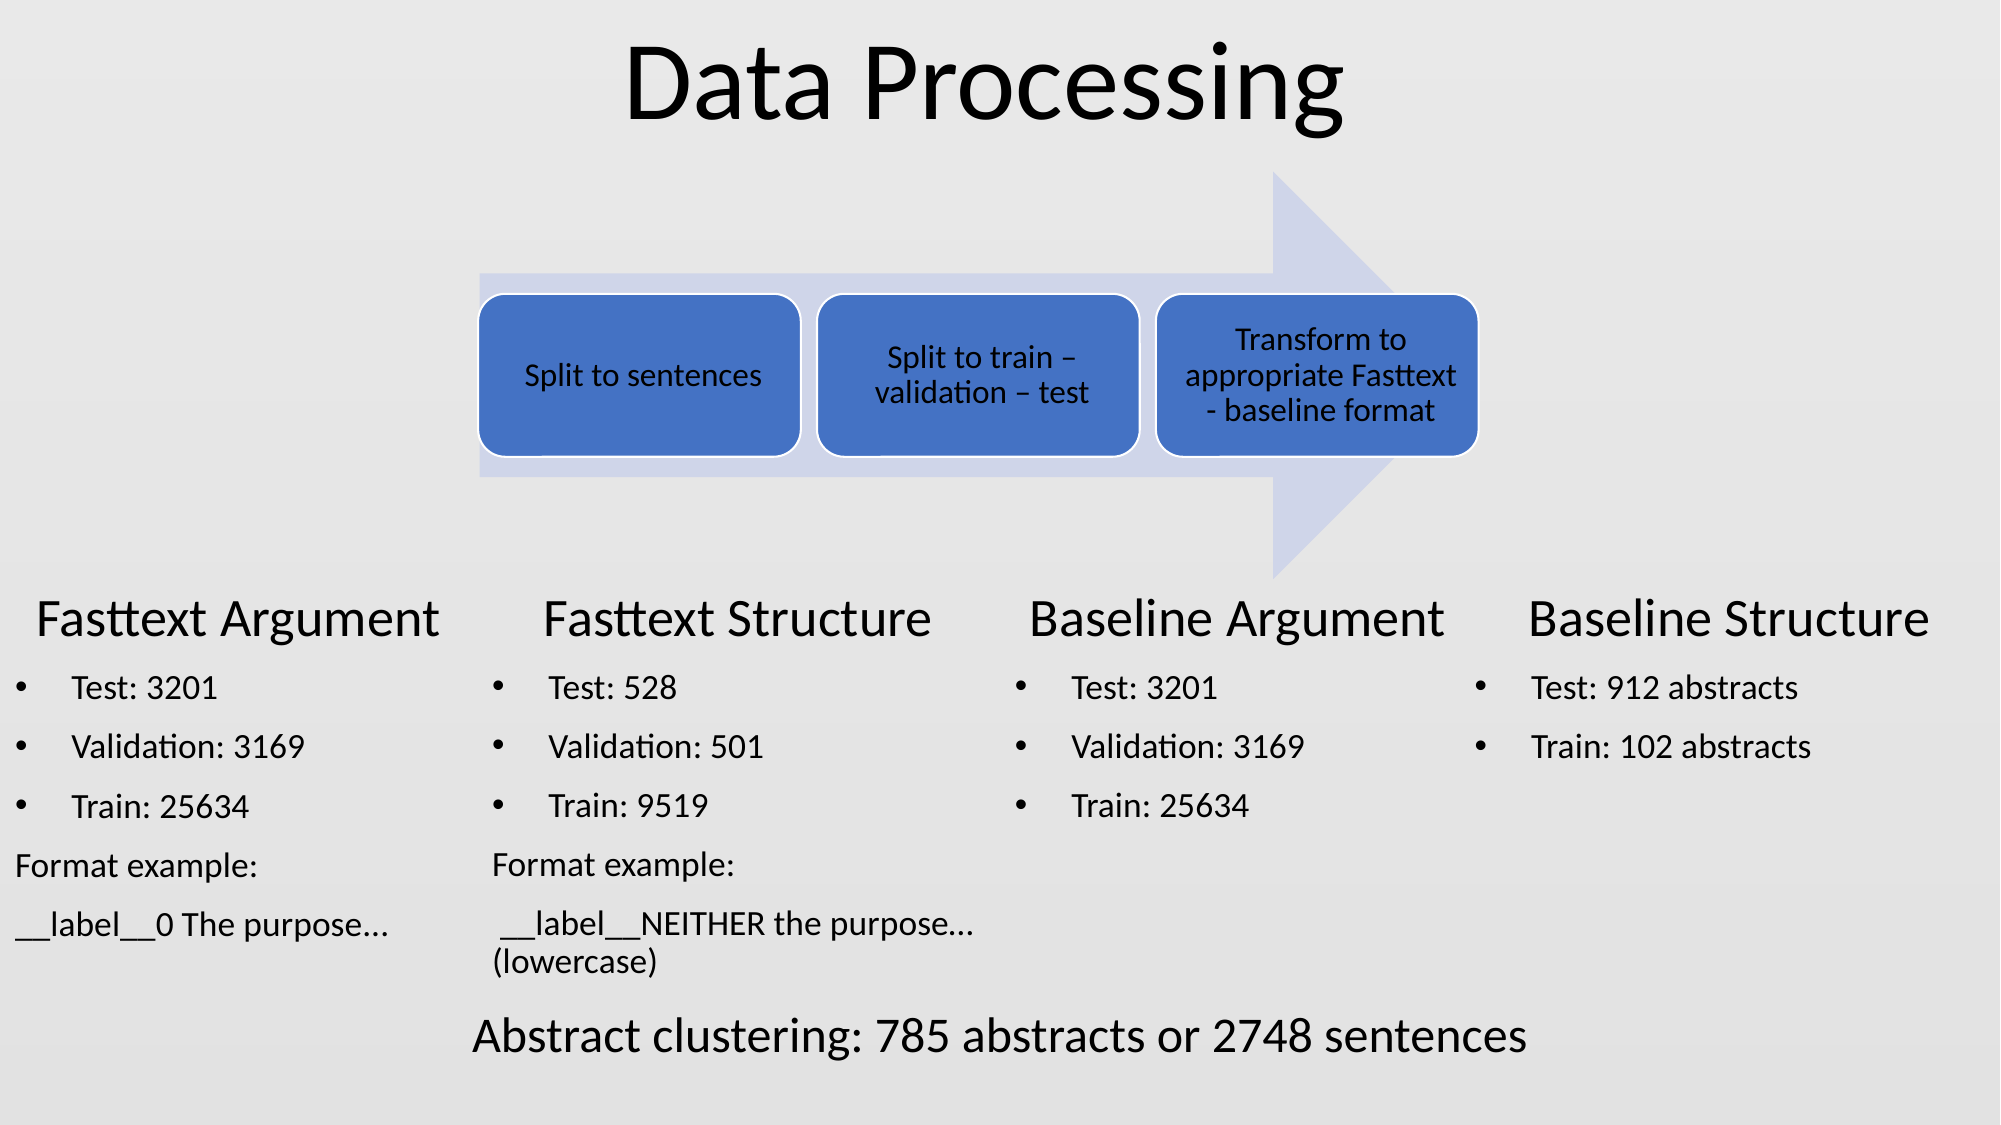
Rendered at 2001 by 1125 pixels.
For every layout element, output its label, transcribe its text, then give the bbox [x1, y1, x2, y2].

text_box Baseline Structure Test: 912 abstracts Train: 102 abstracts [1459, 581, 2000, 1001]
text_box Abstract clustering: 785 abstracts or 2748 sentences [0, 1001, 2000, 1115]
subtitle Fasttext Argument Test: 3201 Validation: 3169 Train: 25634 Format example: __label__0 The purpose... [0, 582, 476, 973]
text_box Fasttext Structure Test: 528 Validation: 501 Train: 9519 Format example: __label__NEITHER the purpose… (lowercase) [476, 581, 999, 990]
text_box Baseline Argument Test: 3201 Validation: 3169 Train: 25634 [999, 581, 1459, 1001]
text_box Data Processing [608, 0, 1392, 150]
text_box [477, 171, 1480, 580]
